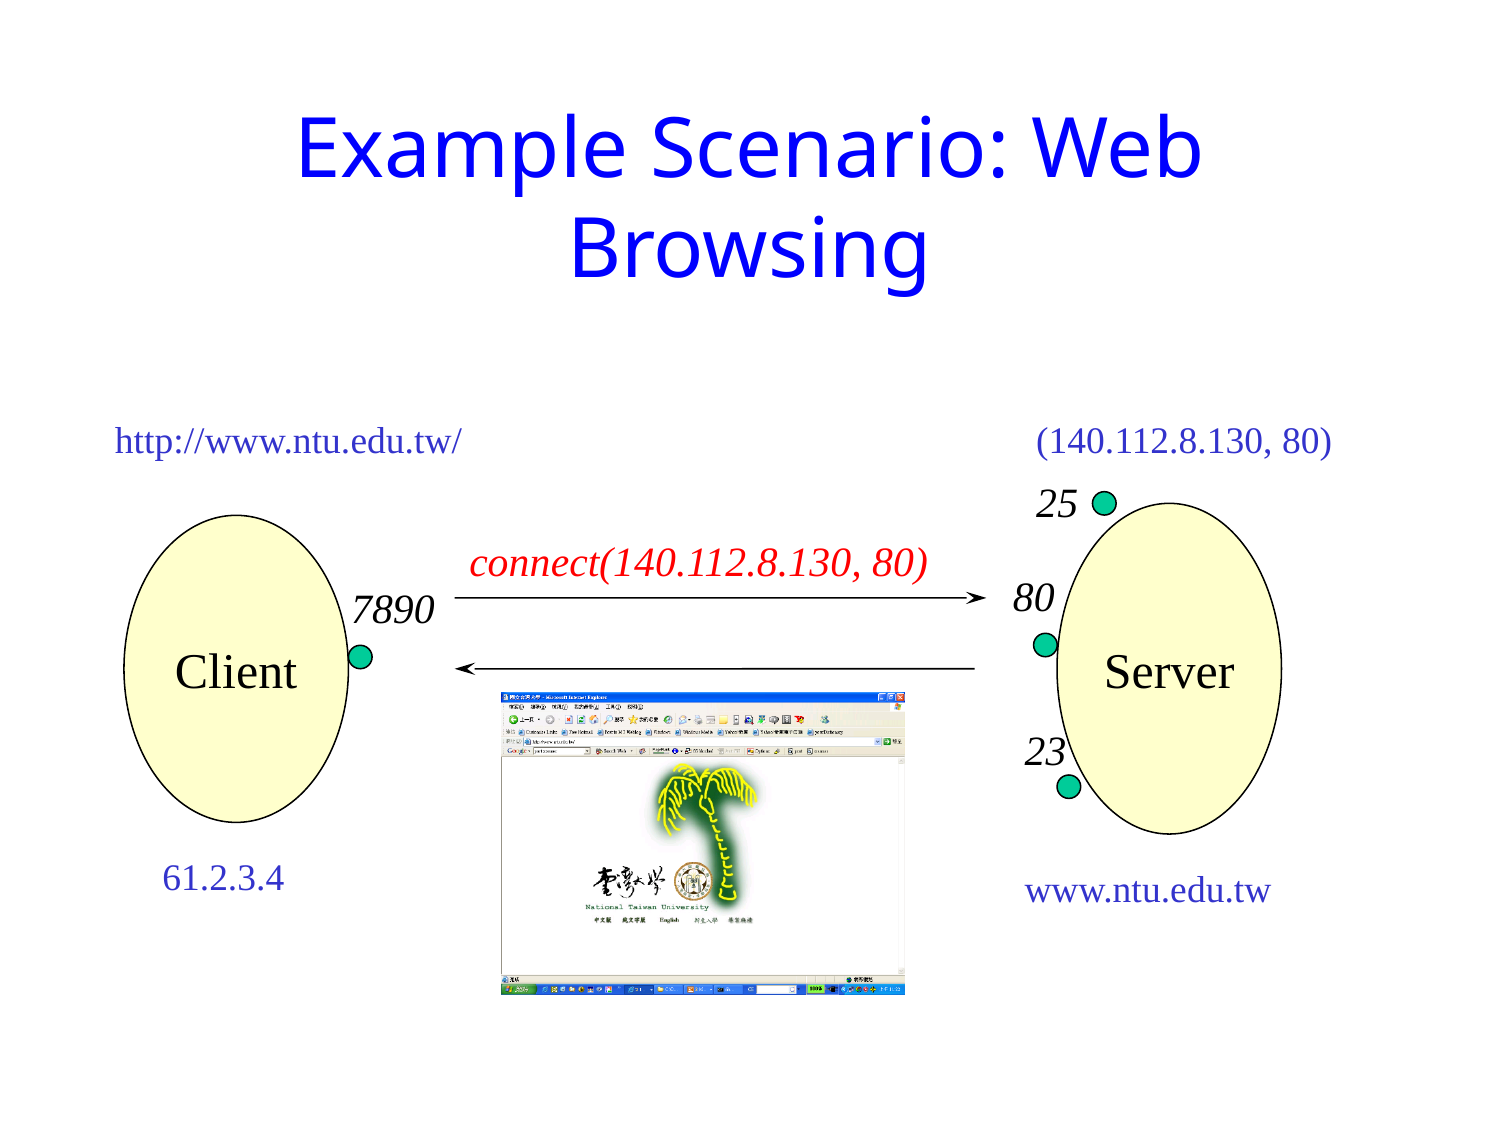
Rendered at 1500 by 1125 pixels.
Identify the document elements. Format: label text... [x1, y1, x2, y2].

text_box [454, 662, 476, 676]
text_box http://www.ntu.edu.tw/ [100, 408, 491, 469]
text_box [1057, 781, 1081, 799]
text_box 25 [1021, 467, 1116, 533]
text_box [1033, 633, 1058, 657]
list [501, 692, 905, 995]
text_box 80 [998, 562, 1093, 628]
text_box connect(140.112.8.130, 80) [454, 527, 975, 592]
text_box www.ntu.edu.tw [1009, 857, 1306, 918]
text_box Server [1057, 503, 1282, 835]
text_box Client [123, 515, 349, 823]
title Example Scenario: Web Browsing [112, 99, 1388, 288]
text_box 7890 [336, 574, 455, 639]
text_box 61.2.3.4 [147, 846, 349, 906]
text_box 23 [1009, 716, 1105, 781]
text_box (140.112.8.130, 80) [1021, 408, 1388, 469]
text_box [965, 592, 987, 605]
text_box [348, 645, 373, 669]
